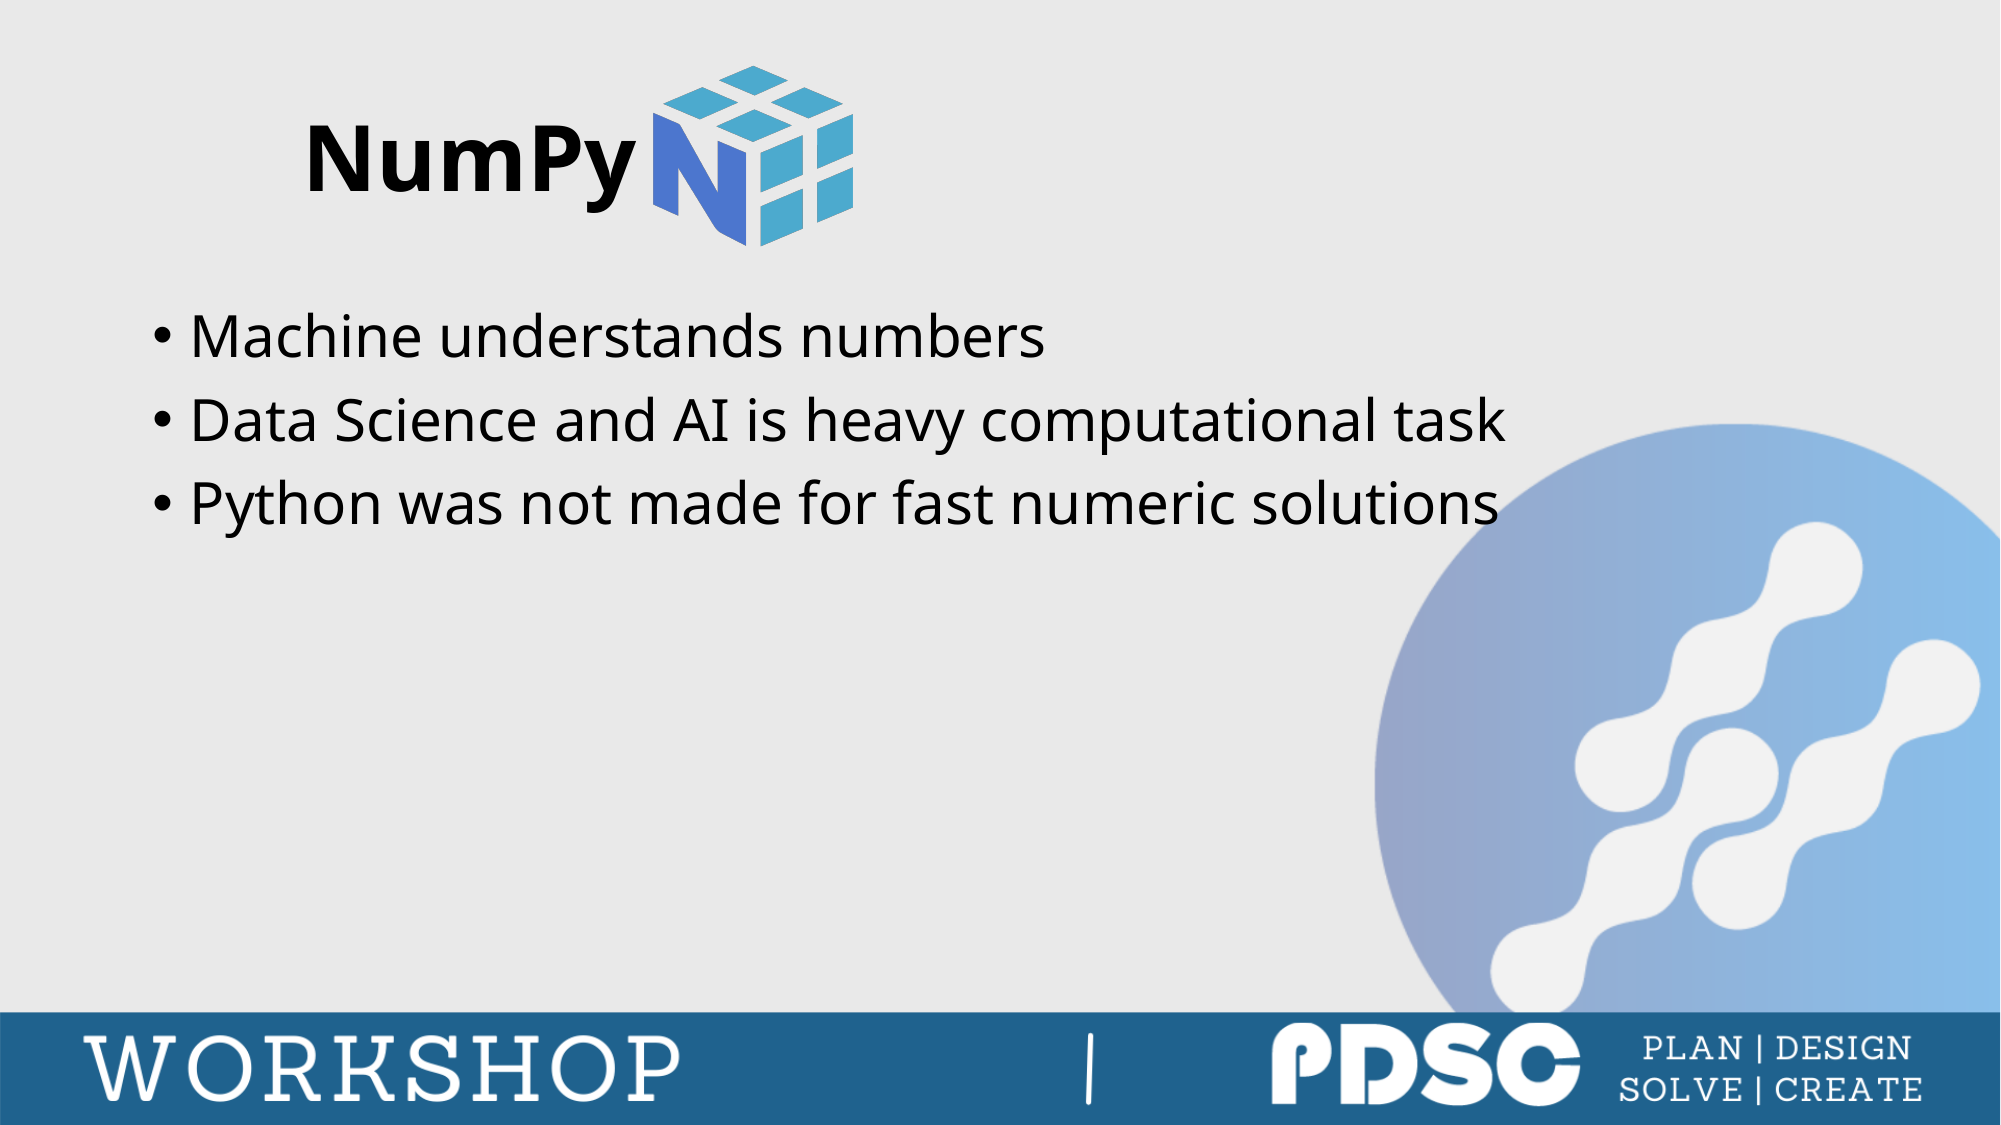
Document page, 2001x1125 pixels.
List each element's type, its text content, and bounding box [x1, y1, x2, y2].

list Machine understands numbers Data Science and AI is heavy computational task Python was not made for fast numeric solutions [137, 299, 1863, 1014]
picture [0, 0, 2001, 1125]
title NumPy [137, 53, 1863, 271]
